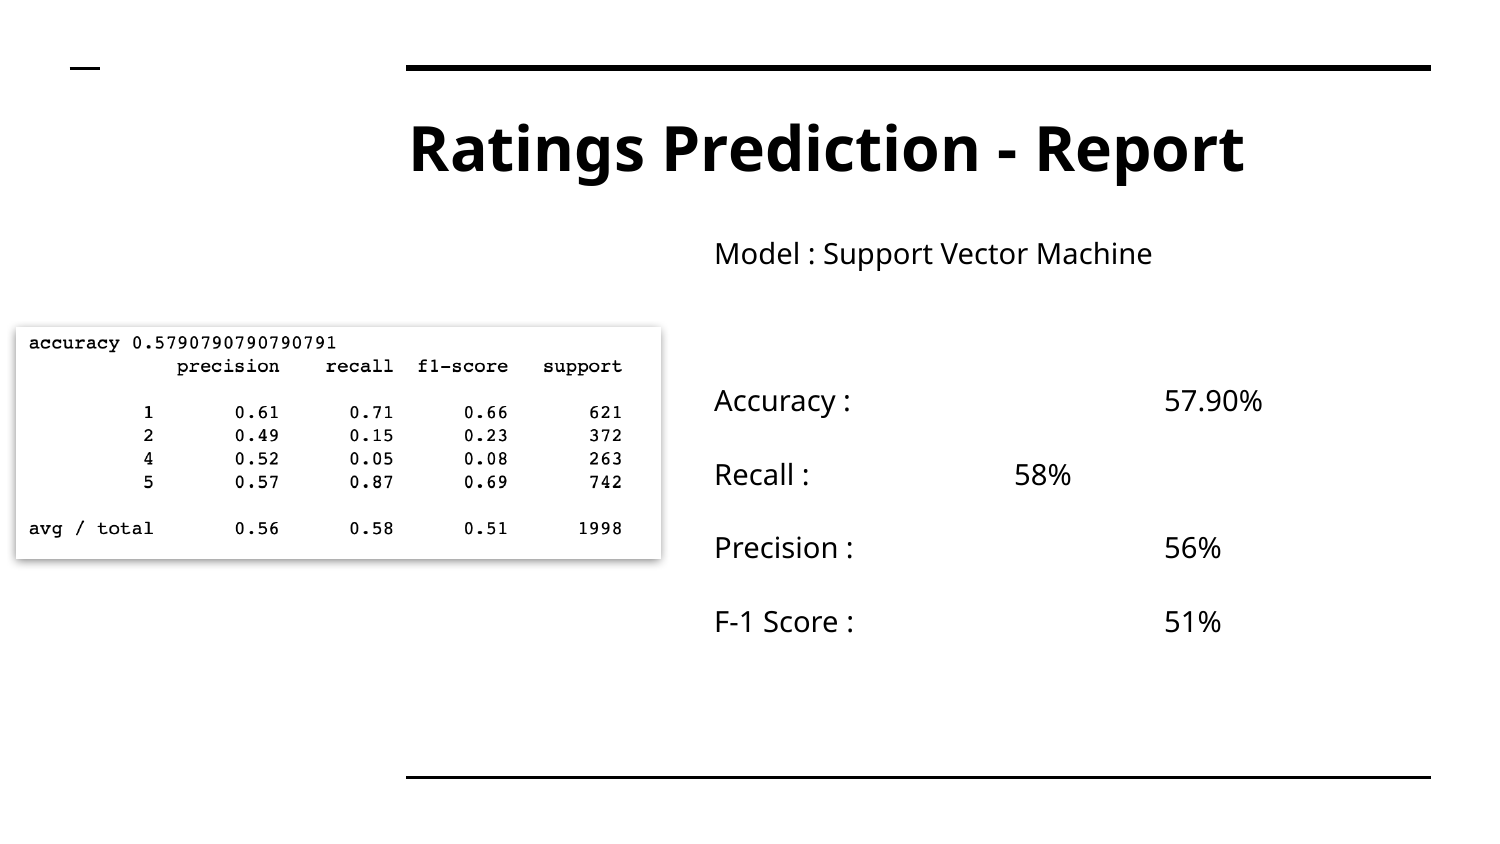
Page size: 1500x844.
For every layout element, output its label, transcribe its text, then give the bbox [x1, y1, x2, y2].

title Ratings Prediction - Report [393, 94, 1431, 199]
list Model : Support Vector Machine Accuracy : 57.90% Recall : 58% Precision : 56% F-1 Score : 51% [699, 215, 1400, 756]
picture [16, 327, 662, 560]
